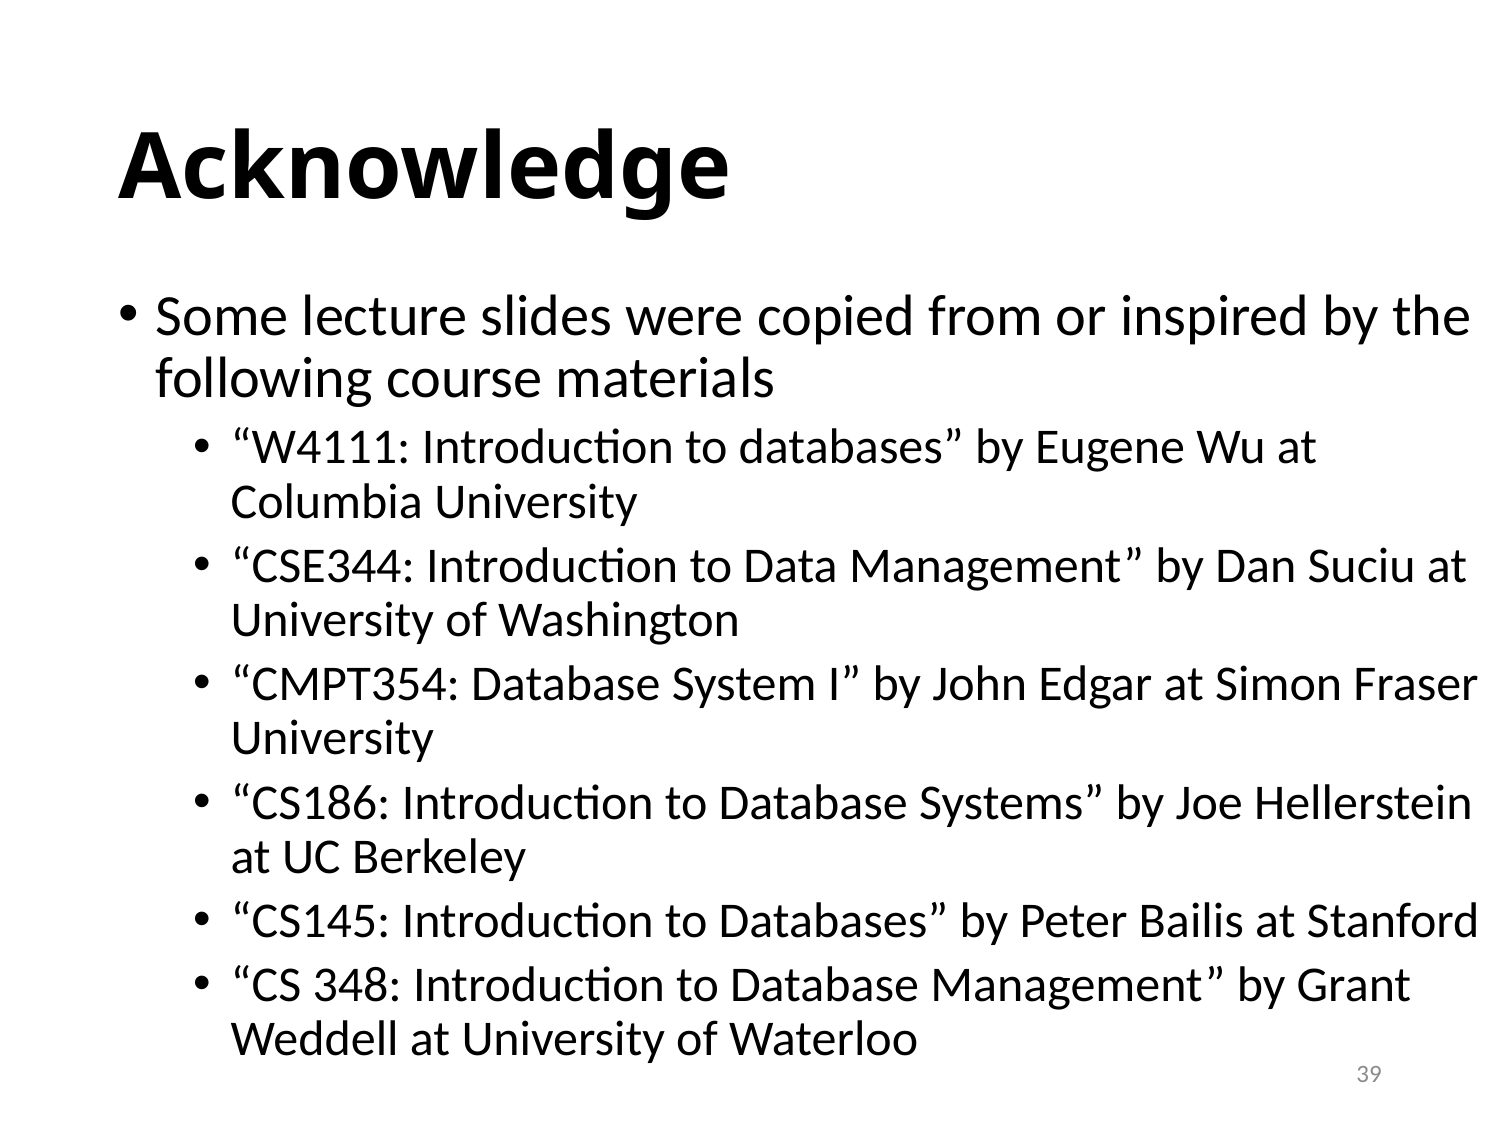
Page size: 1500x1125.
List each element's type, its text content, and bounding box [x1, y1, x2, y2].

list Some lecture slides were copied from or inspired by the following course materials “W4111: Introduction to databases” by Eugene Wu at Columbia University “CSE344: Introduction to Data Management” by Dan Suciu at University of Washington “CMPT354: Database System I” by John Edgar at Simon Fraser University “CS186: Introduction to Database Systems” by Joe Hellerstein at UC Berkeley “CS145: Introduction to Databases” by Peter Bailis at Stanford “CS 348: Introduction to Database Management” by Grant Weddell at University of Waterloo [103, 277, 1500, 1103]
title Acknowledge [103, 59, 1397, 277]
slide_number 39 [1059, 1042, 1397, 1103]
